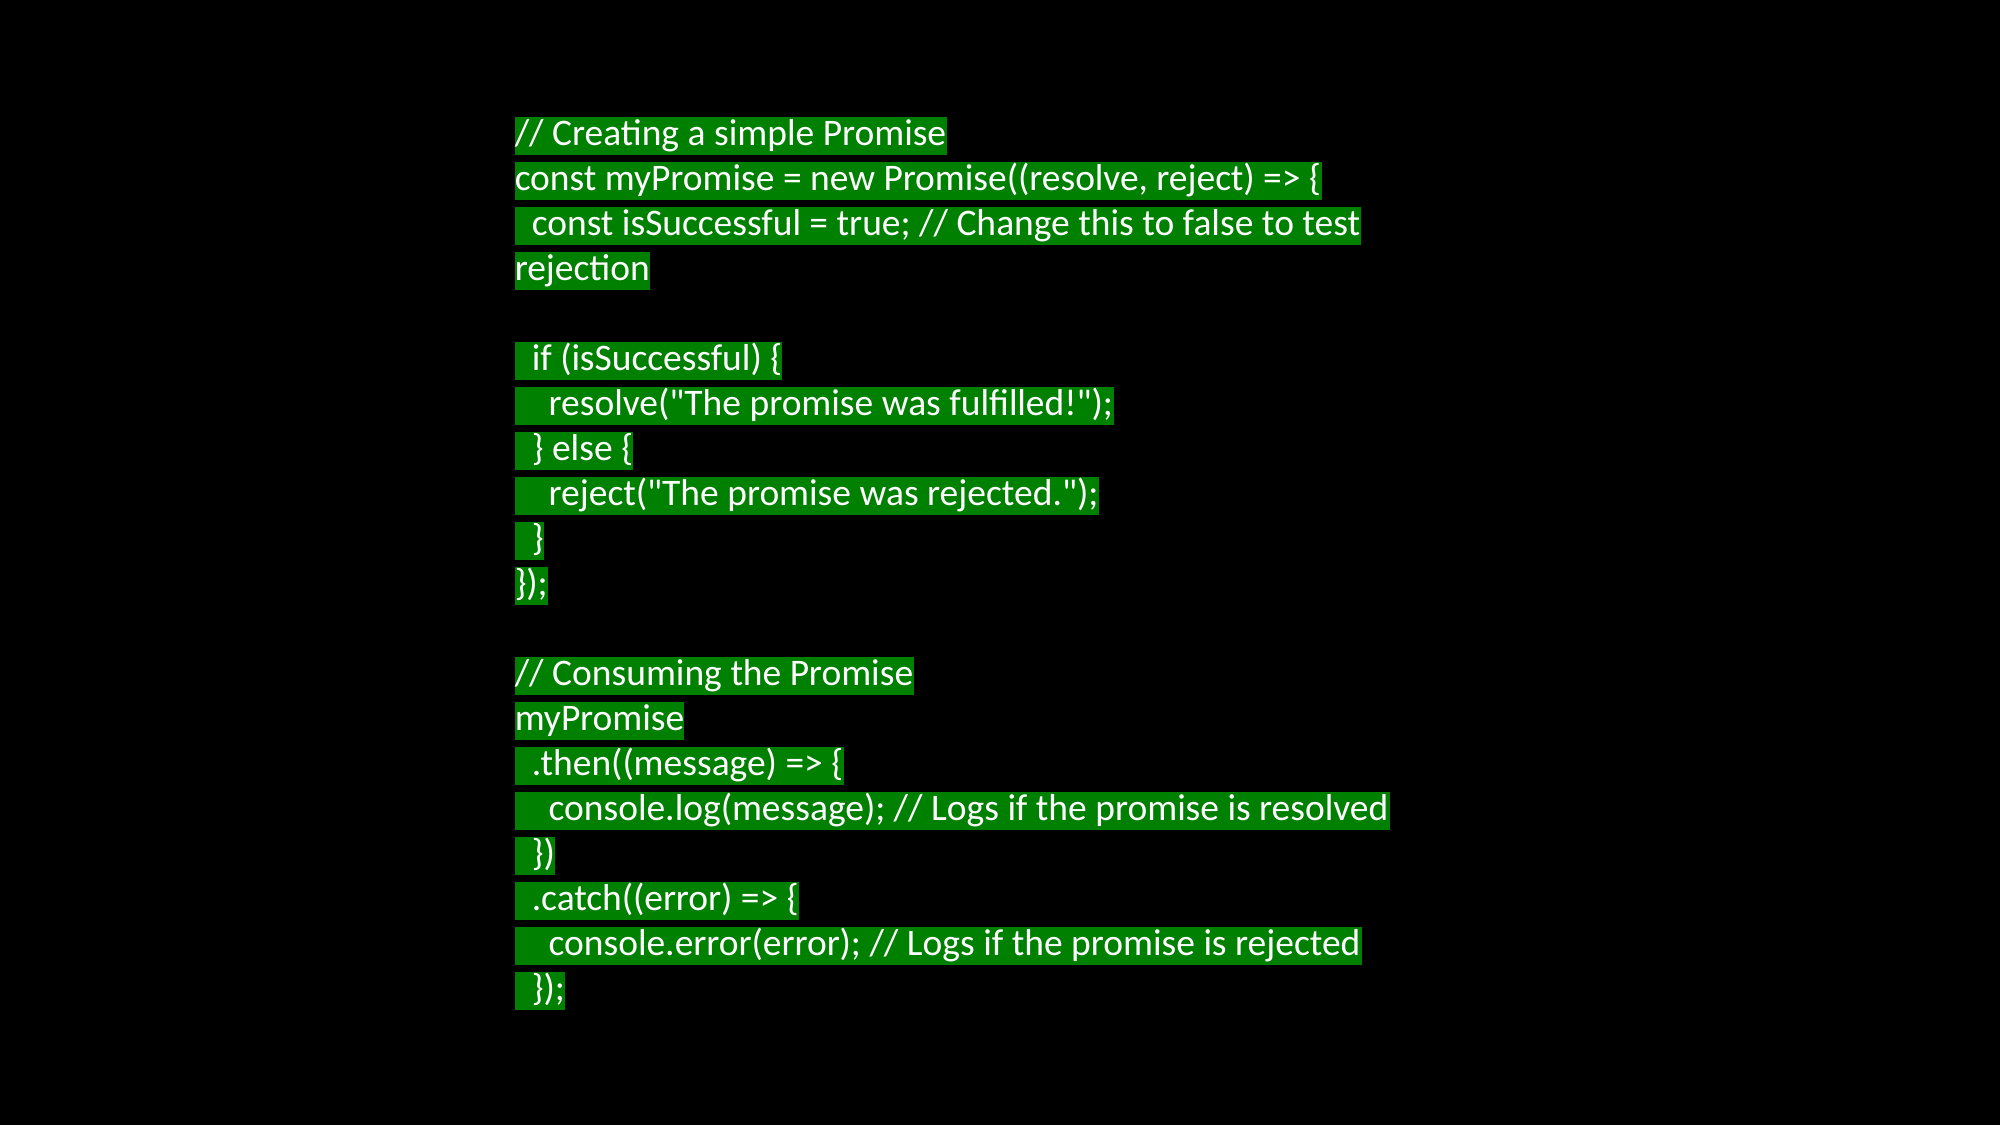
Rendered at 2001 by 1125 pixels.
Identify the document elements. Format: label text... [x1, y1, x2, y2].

text_box // Creating a simple Promise const myPromise = new Promise((resolve, reject) => { const isSuccessful = true; // Change this to false to test rejection if (isSuccessful) { resolve("The promise was fulfilled!"); } else { reject("The promise was rejected."); } }); // Consuming the Promise myPromise .then((message) => { console.log(message); // Logs if the promise is resolved }) .catch((error) => { console.error(error); // Logs if the promise is rejected }); [500, 100, 1500, 1016]
